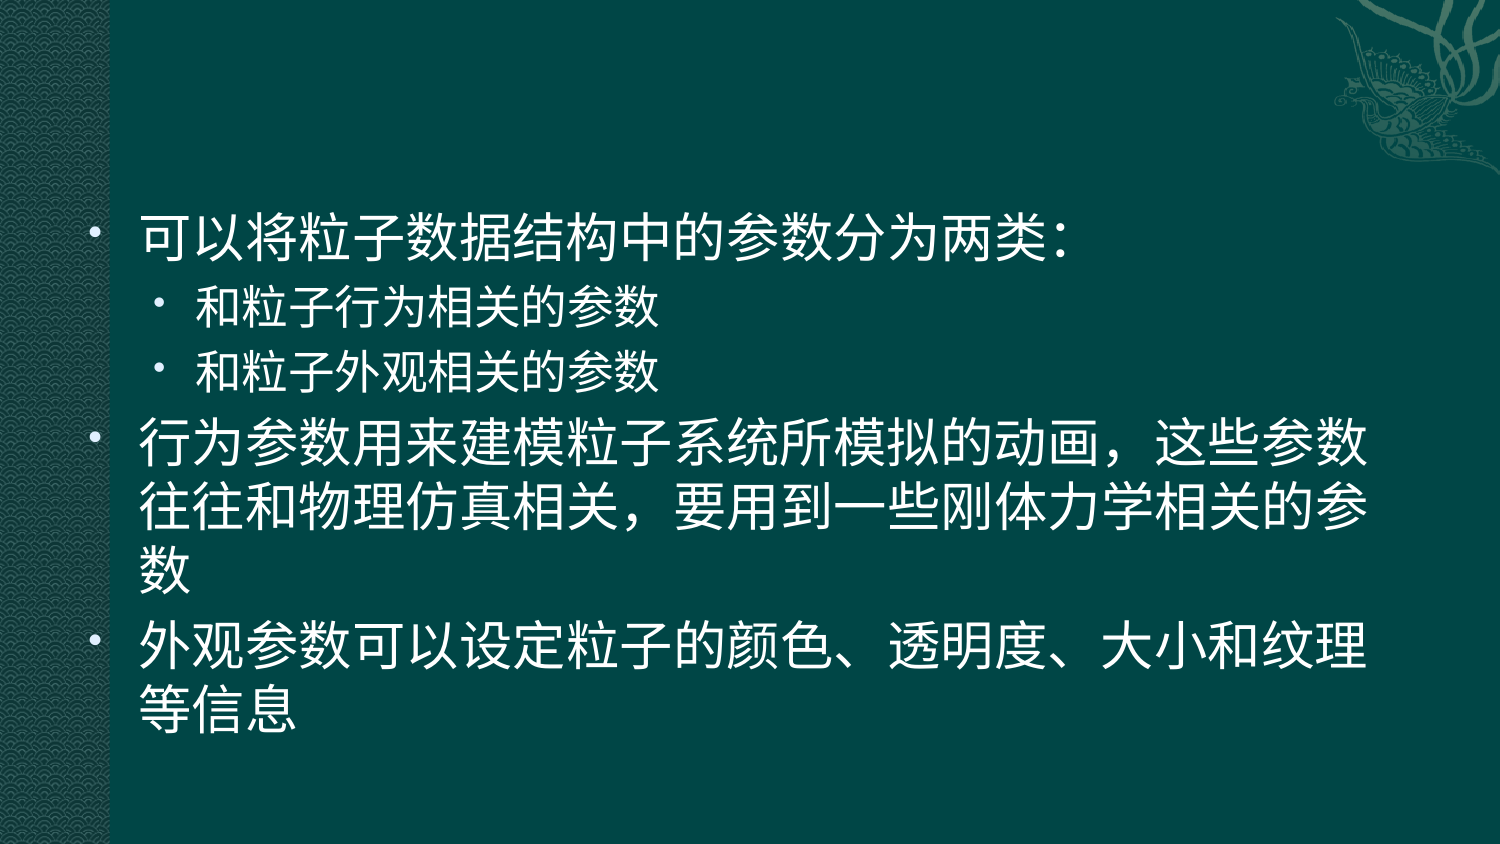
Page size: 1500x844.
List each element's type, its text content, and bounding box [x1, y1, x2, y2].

list 可以将粒子数据结构中的参数分为两类： 和粒子行为相关的参数 和粒子外观相关的参数 行为参数用来建模粒子系统所模拟的动画，这些参数往往和物理仿真相关，要用到一些刚体力学相关的参数 外观参数可以设定粒子的颜色、透明度、大小和纹理等信息 [75, 196, 1425, 754]
picture [0, 0, 110, 844]
